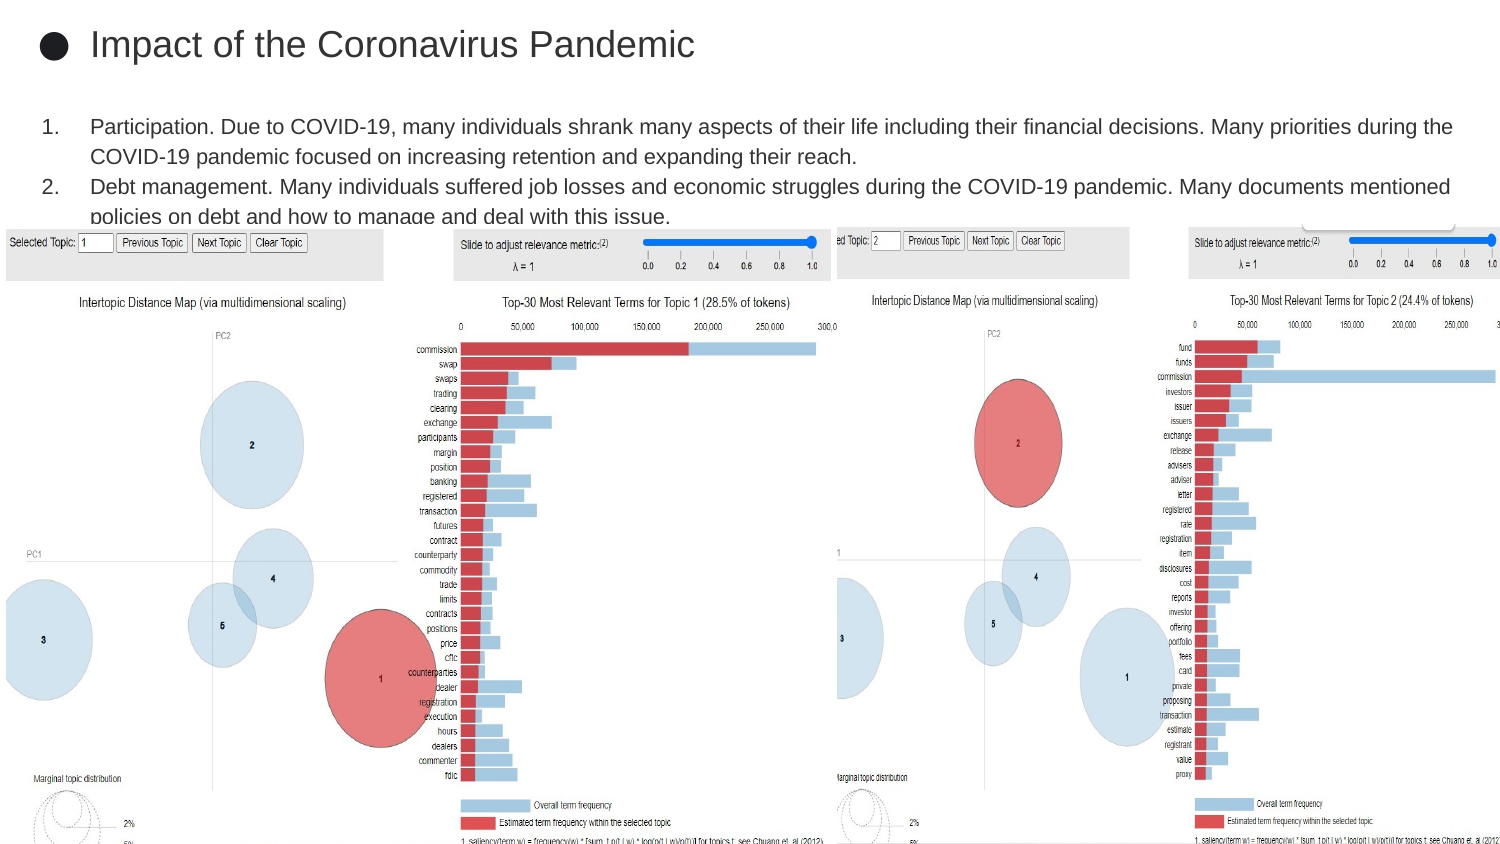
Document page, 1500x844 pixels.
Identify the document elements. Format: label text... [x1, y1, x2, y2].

picture [0, 224, 1500, 844]
list Participation. Due to COVID-19, many individuals shrank many aspects of their life including their financial decisions. Many priorities during the COVID-19 pandemic focused on increasing retention and expanding their reach. Debt management. Many individuals suffered job losses and economic struggles during the COVID-19 pandemic. Many documents mentioned policies on debt and how to manage and deal with this issue. [0, 93, 1492, 222]
title Impact of the Coronavirus Pandemic [0, 0, 1398, 93]
